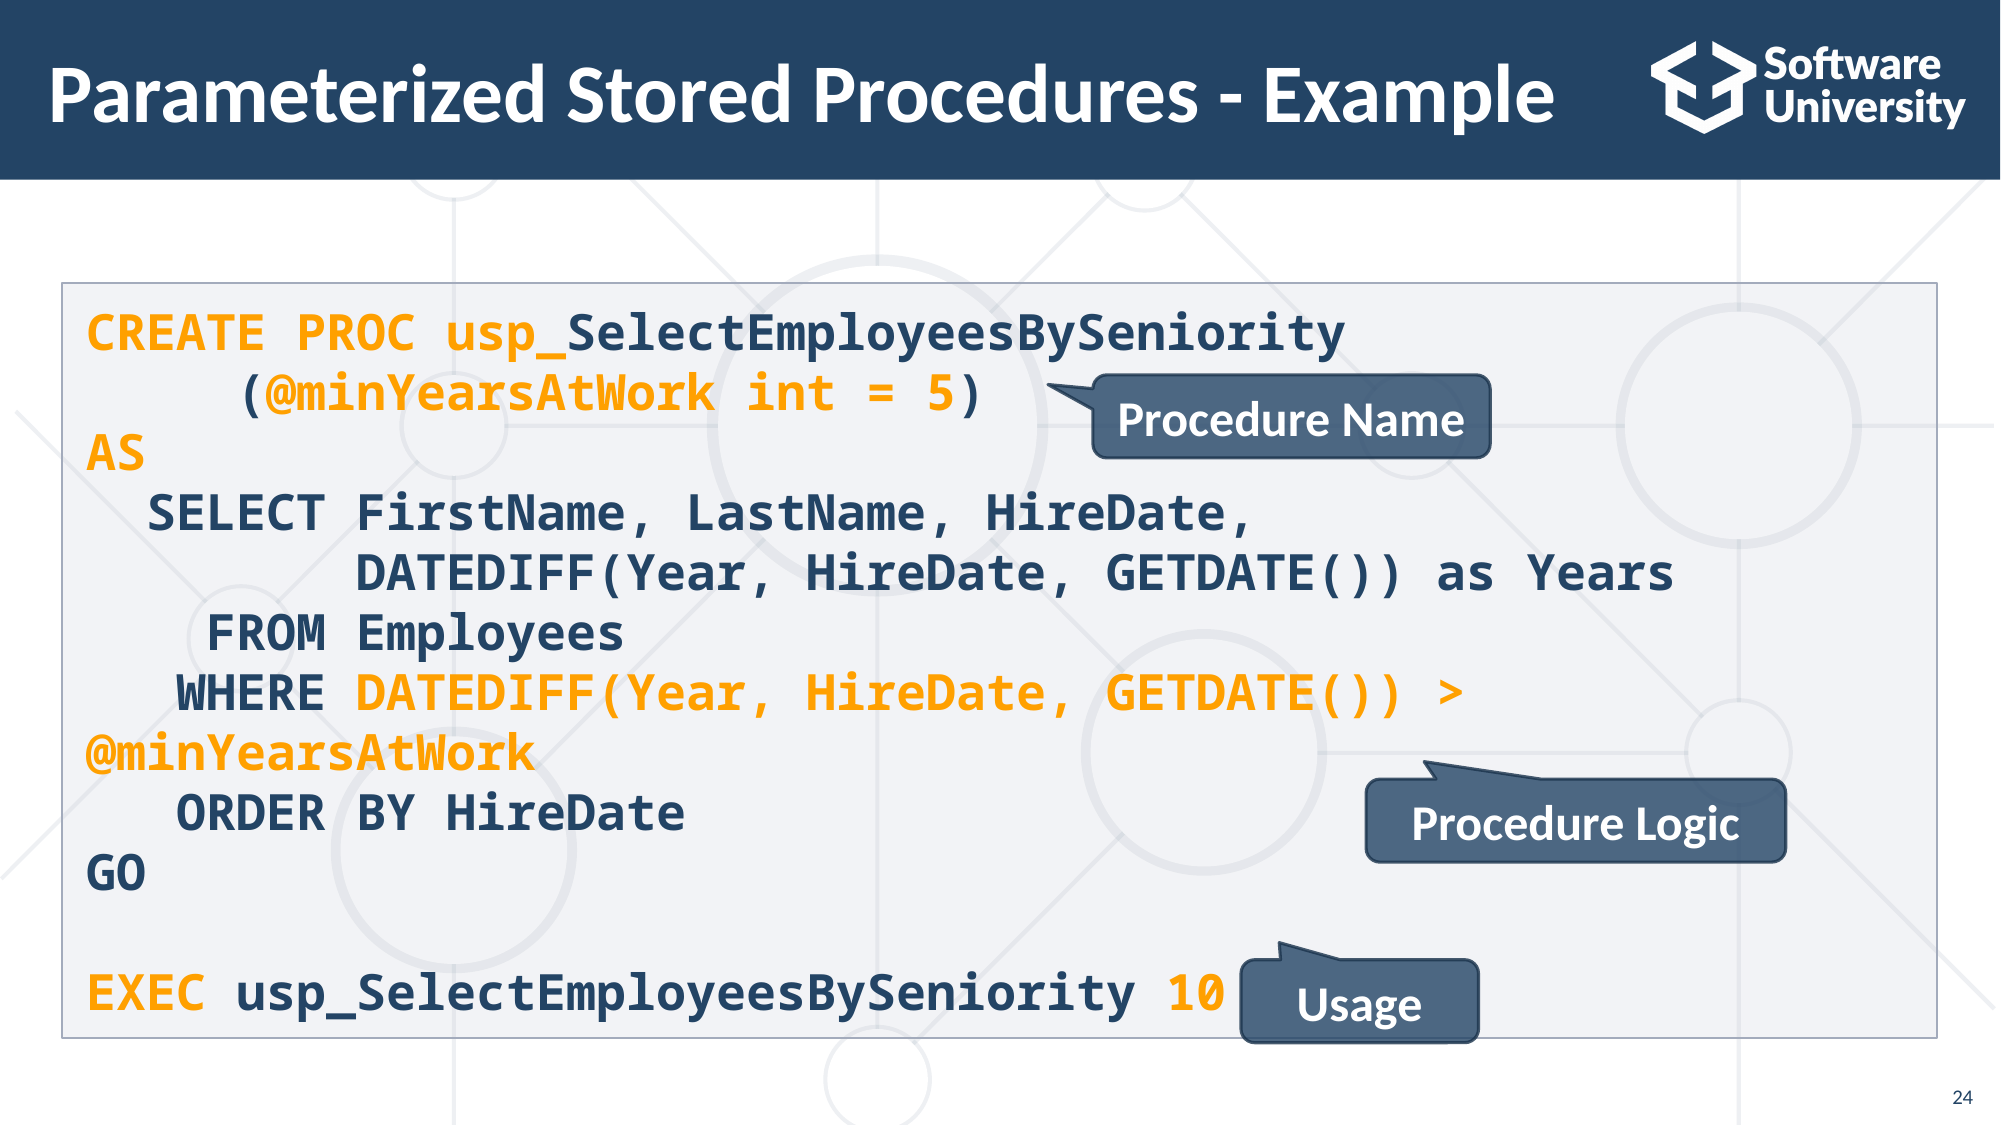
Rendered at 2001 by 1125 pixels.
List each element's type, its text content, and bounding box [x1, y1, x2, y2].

title Parameterized Stored Procedures - Example [31, 16, 1625, 162]
text_box Usage [1238, 940, 1481, 1045]
text_box Procedure Name [1045, 372, 1493, 461]
picture [1651, 41, 1966, 134]
slide_number 24 [1927, 1067, 1989, 1117]
text_box CREATE PROC usp_SelectEmployeesBySeniority (@minYearsAtWork int = 5) AS SELECT FirstName, LastName, HireDate, DATEDIFF(Year, HireDate, GETDATE()) as Years FROM Employees WHERE DATEDIFF(Year, HireDate, GETDATE()) > @minYearsAtWork ORDER BY HireDate GO EXEC usp_SelectEmployeesBySeniority 10 [62, 282, 1938, 1038]
text_box Procedure Logic [1364, 759, 1788, 865]
